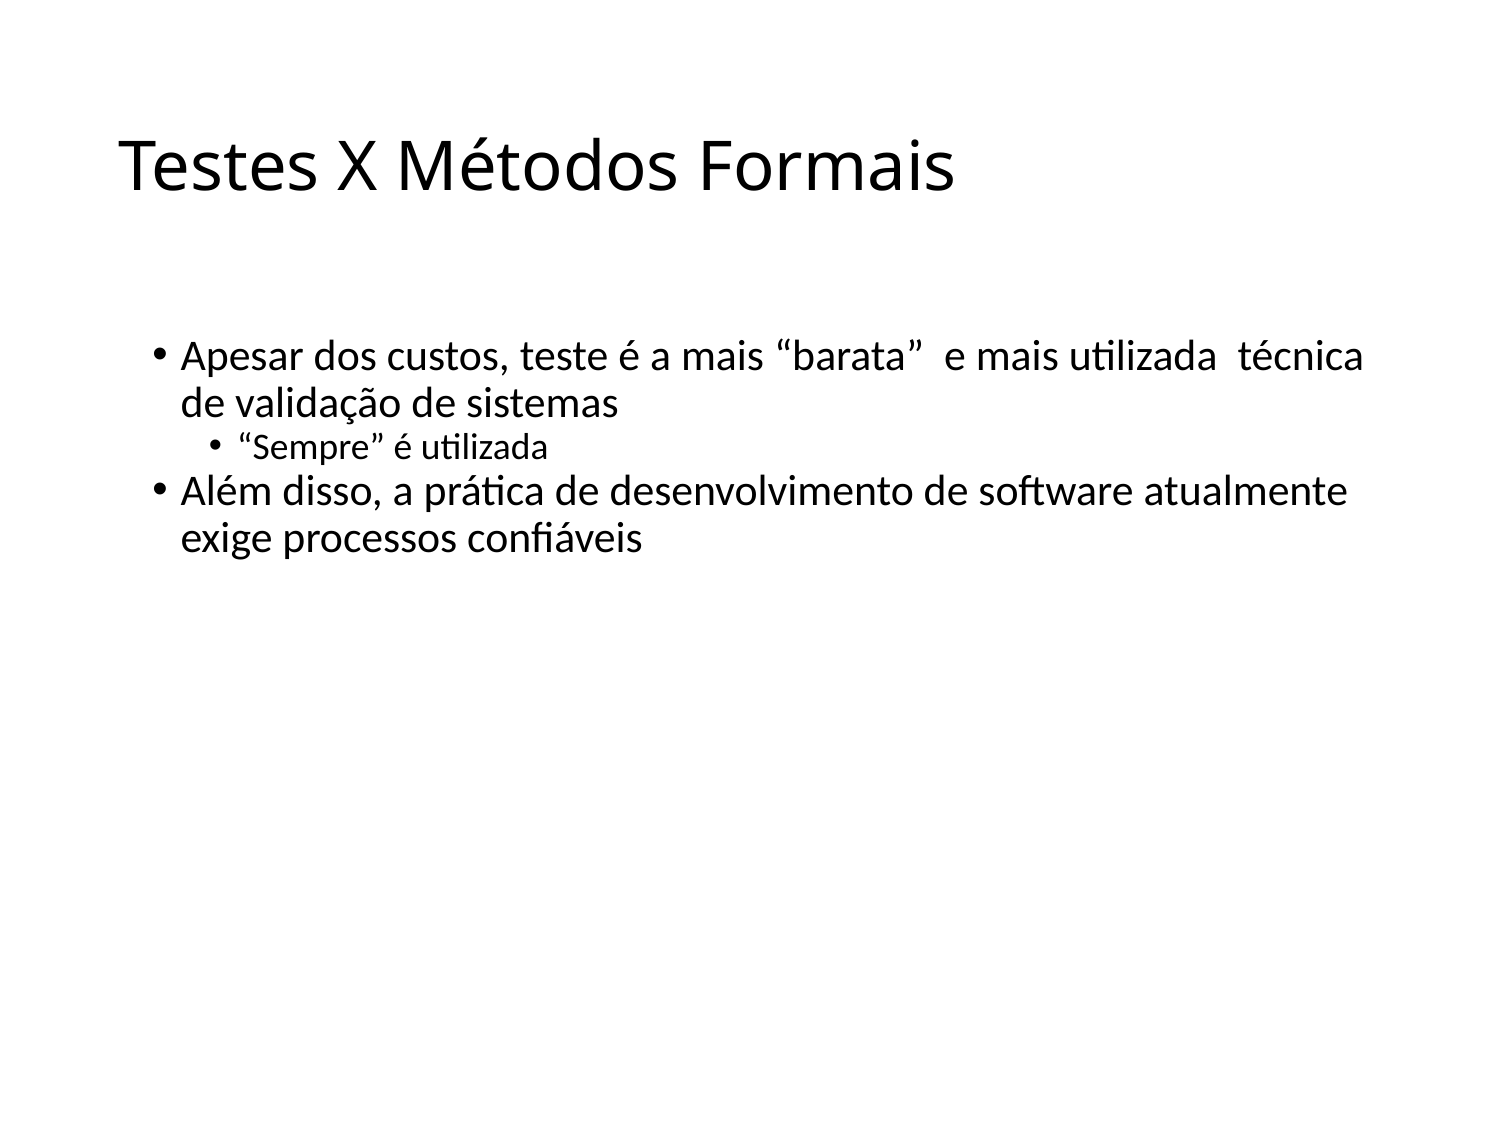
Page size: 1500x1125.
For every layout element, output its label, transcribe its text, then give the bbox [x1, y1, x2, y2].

title Testes X Métodos Formais [103, 59, 1397, 278]
list Apesar dos custos, teste é a mais “barata” e mais utilizada técnica de validação de sistemas “Sempre” é utilizada Além disso, a prática de desenvolvimento de software atualmente exige processos confiáveis [137, 324, 1413, 1000]
